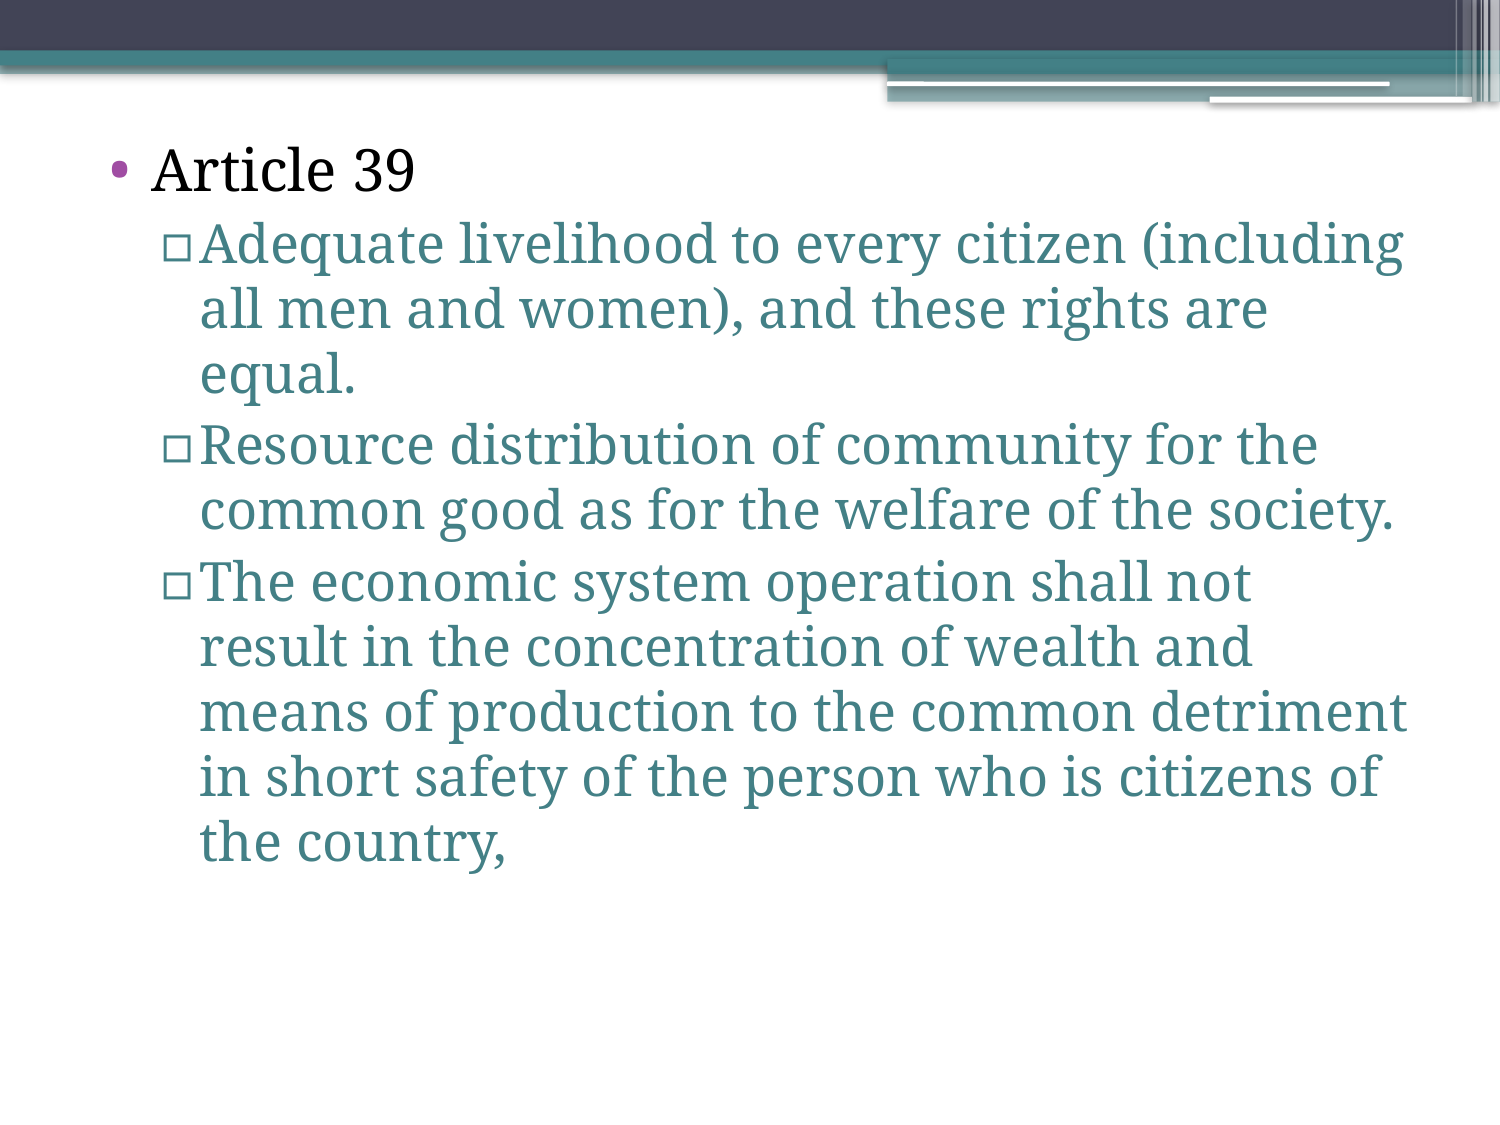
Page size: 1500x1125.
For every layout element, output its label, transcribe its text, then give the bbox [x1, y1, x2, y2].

list Article 39 Adequate livelihood to every citizen (including all men and women), and these rights are equal. Resource distribution of community for the common good as for the welfare of the society. The economic system operation shall not result in the concentration of wealth and means of production to the common detriment in short safety of the person who is citizens of the country, [76, 125, 1427, 1083]
